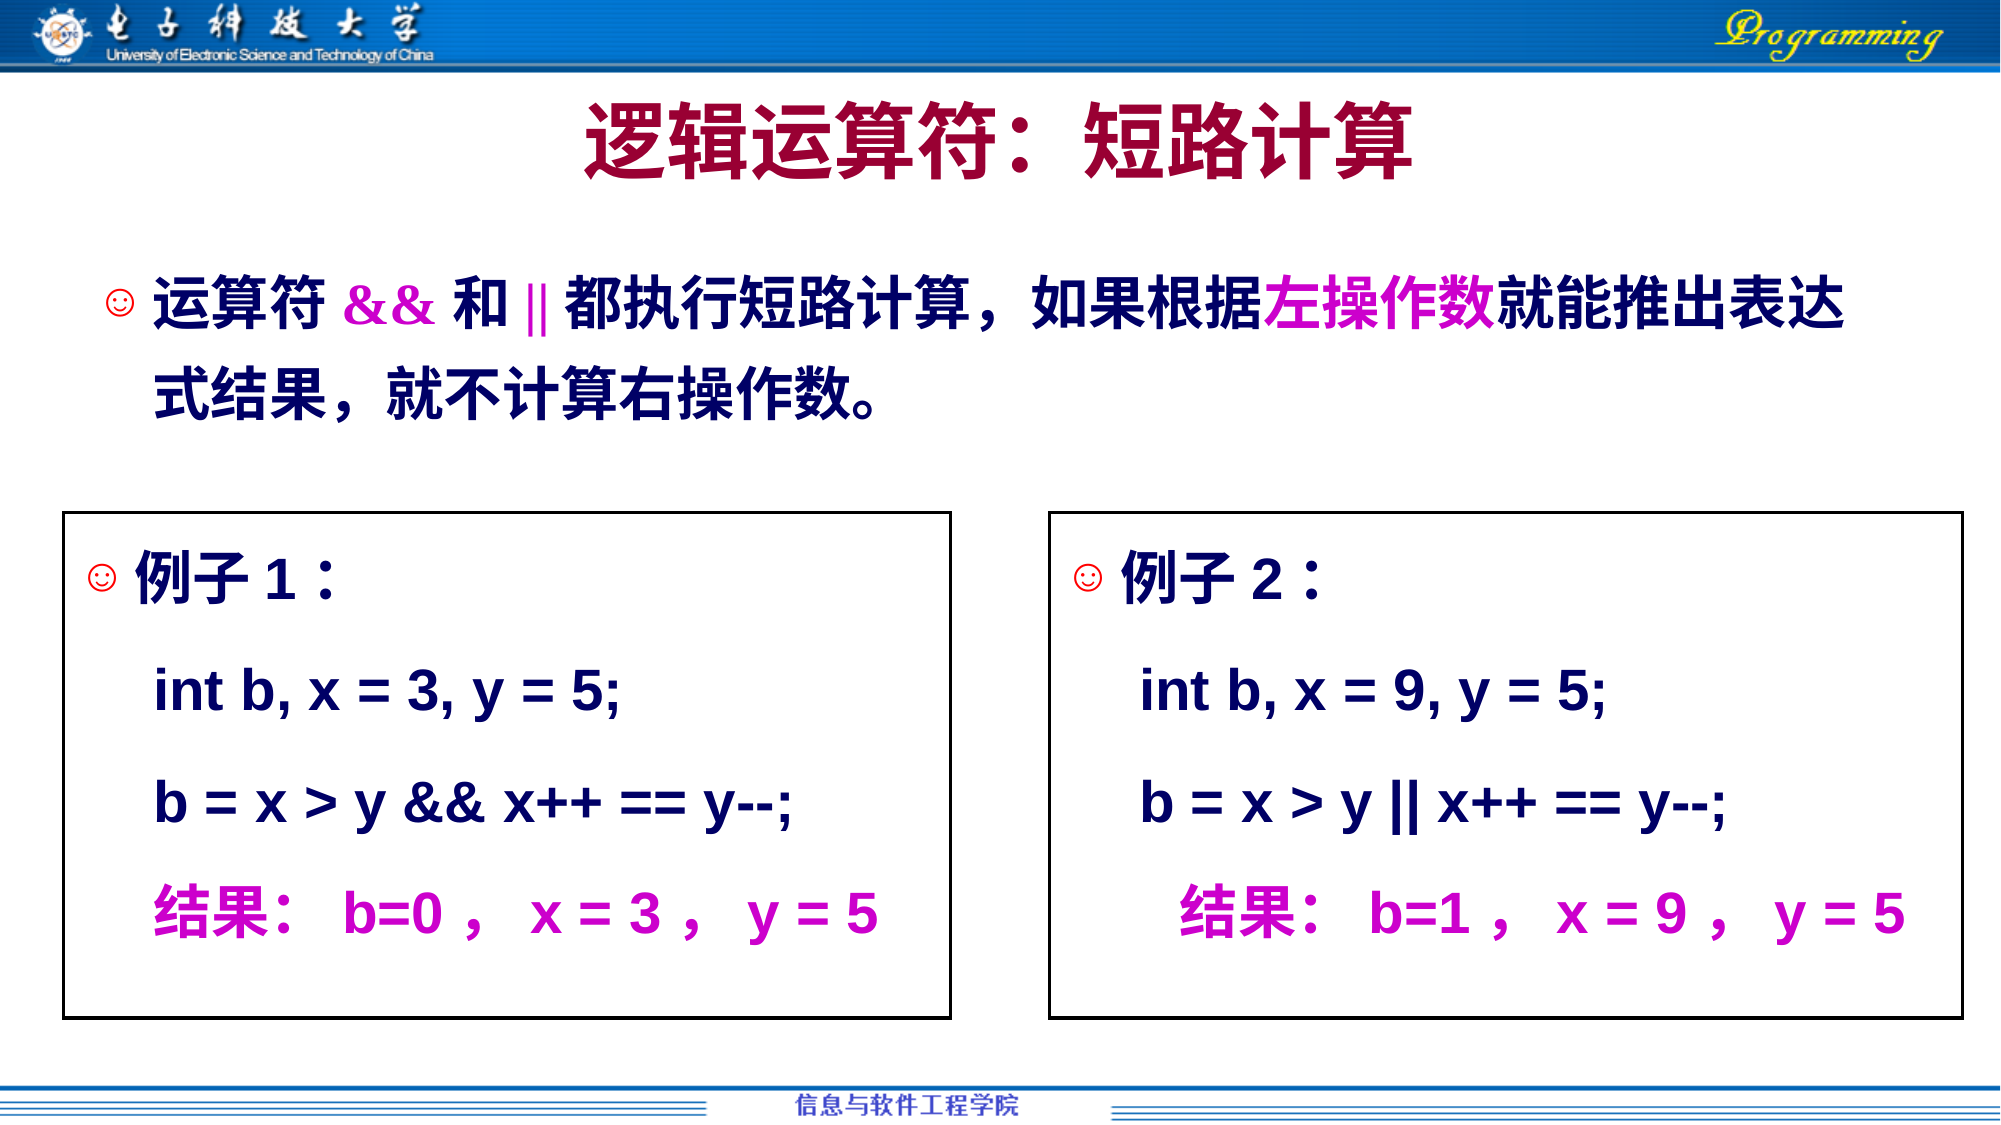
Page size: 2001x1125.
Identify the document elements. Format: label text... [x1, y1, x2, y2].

title 逻辑运算符：短路计算 [299, 78, 1701, 200]
text_box 例子2： int b, x = 9, y = 5; b = x > y || x++ == y--; 结果：b=1，x = 9，y = 5 [1049, 512, 1963, 1018]
picture [0, 0, 2001, 1125]
text_box 例子1： int b, x = 3, y = 5; b = x > y && x++ == y--; 结果：b=0，x = 3，y = 5 [63, 512, 951, 1018]
list 运算符&&和||都执行短路计算，如果根据左操作数就能推出表达式结果，就不计算右操作数。 [81, 237, 1869, 425]
